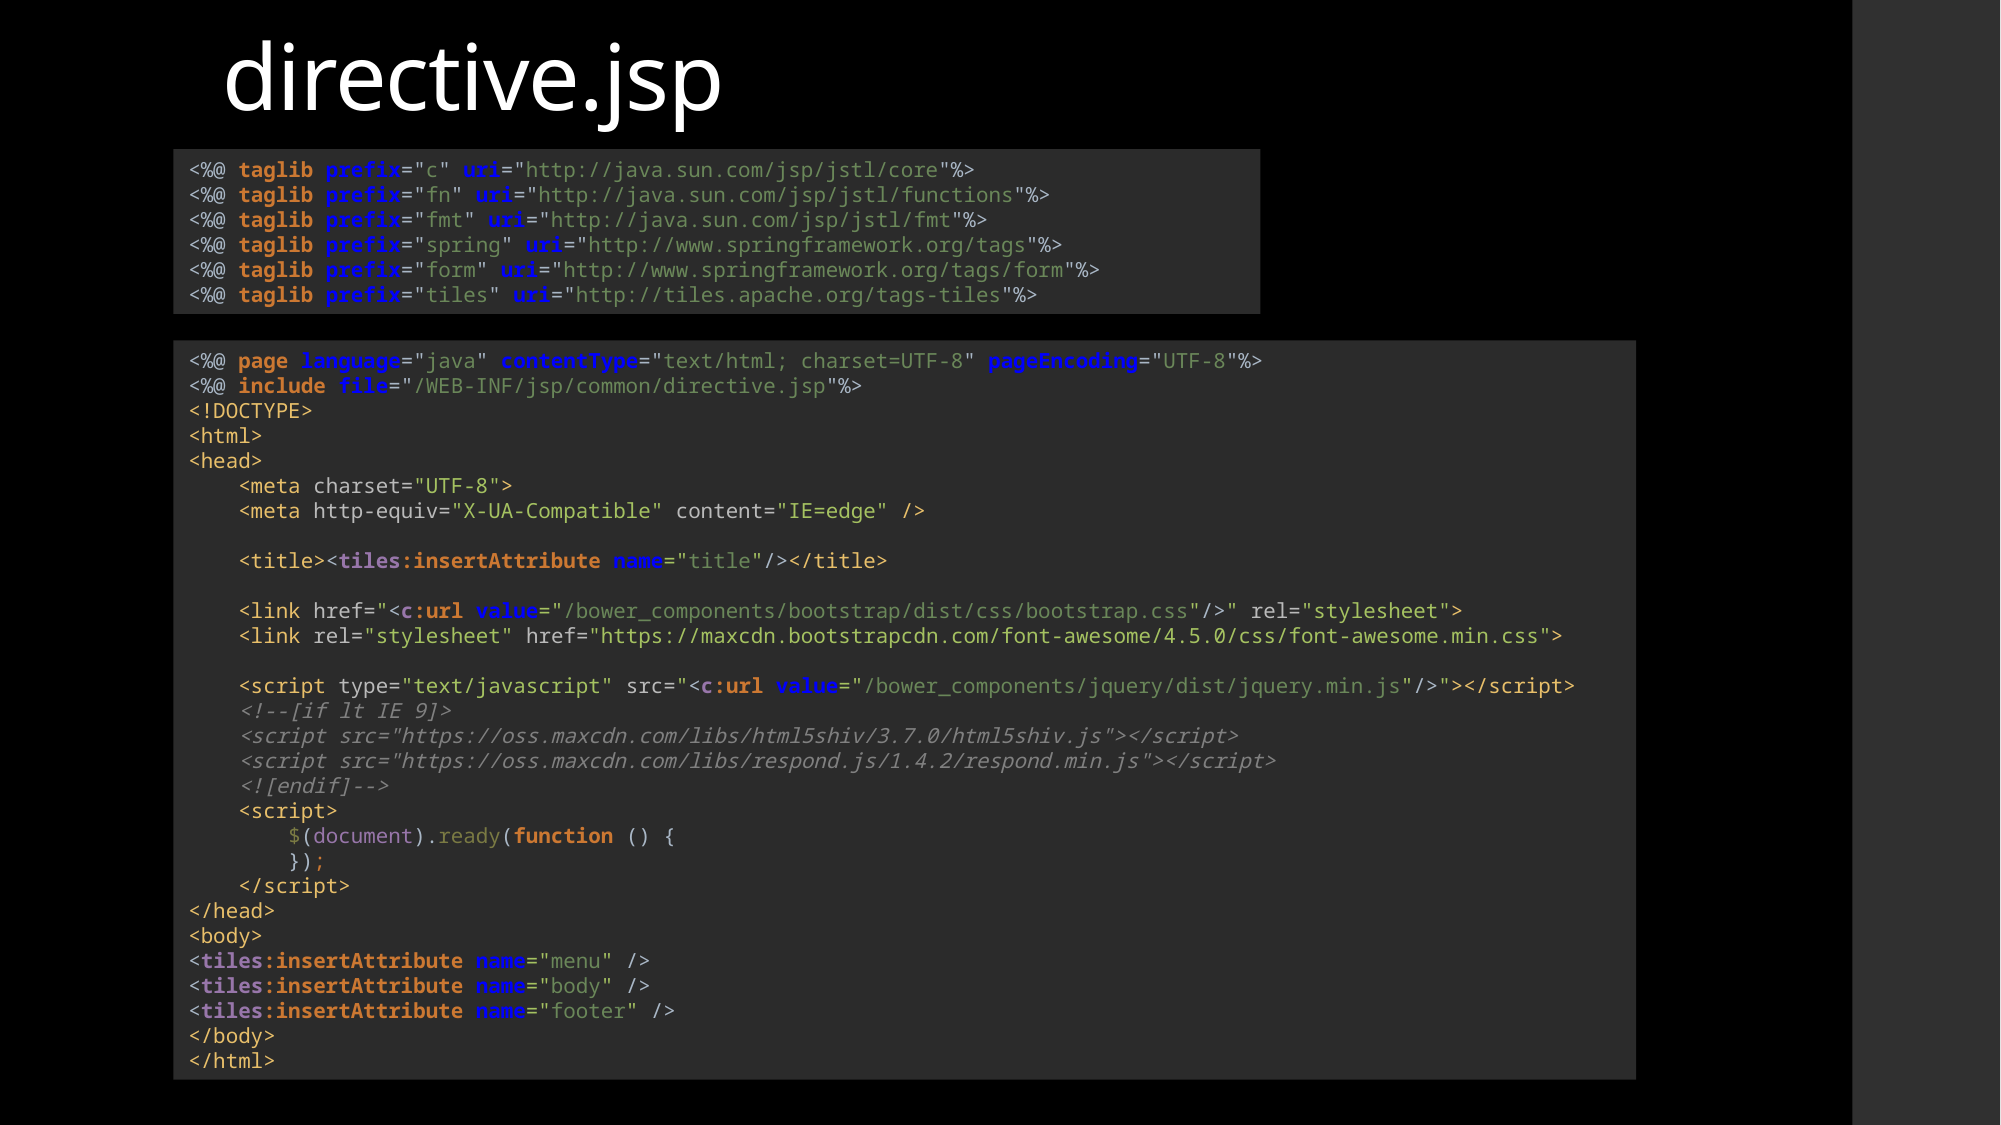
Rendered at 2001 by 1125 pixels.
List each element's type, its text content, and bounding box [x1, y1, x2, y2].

text_box <%@ page language="java" contentType="text/html; charset=UTF-8" pageEncoding="UTF-8"%> <%@ include file="/WEB-INF/jsp/common/directive.jsp"%> <!DOCTYPE> <html> <head> <meta charset="UTF-8"> <meta http-equiv="X-UA-Compatible" content="IE=edge" /> <title><tiles:insertAttribute name="title"/></title> <link href="<c:url value="/bower_components/bootstrap/dist/css/bootstrap.css"/>" rel="stylesheet"> <link rel="stylesheet" href="https://maxcdn.bootstrapcdn.com/font-awesome/4.5.0/css/font-awesome.min.css"> <script type="text/javascript" src="<c:url value="/bower_components/jquery/dist/jquery.min.js"/>"></script> <!--[if lt IE 9]> <script src="https://oss.maxcdn.com/libs/html5shiv/3.7.0/html5shiv.js"></script> <script src="https://oss.maxcdn.com/libs/respond.js/1.4.2/respond.min.js"></script> <![endif]--> <script> $(document).ready(function () { }); </script> </head> <body> <tiles:insertAttribute name="menu" /> <tiles:insertAttribute name="body" /> <tiles:insertAttribute name="footer" /> </body> </html> [173, 340, 1637, 1080]
text_box <%@ taglib prefix="c" uri="http://java.sun.com/jsp/jstl/core"%> <%@ taglib prefix="fn" uri="http://java.sun.com/jsp/jstl/functions"%> <%@ taglib prefix="fmt" uri="http://java.sun.com/jsp/jstl/fmt"%> <%@ taglib prefix="spring" uri="http://www.springframework.org/tags"%> <%@ taglib prefix="form" uri="http://www.springframework.org/tags/form"%> <%@ taglib prefix="tiles" uri="http://tiles.apache.org/tags-tiles"%> [173, 149, 1261, 314]
title directive.jsp [206, 14, 1797, 138]
